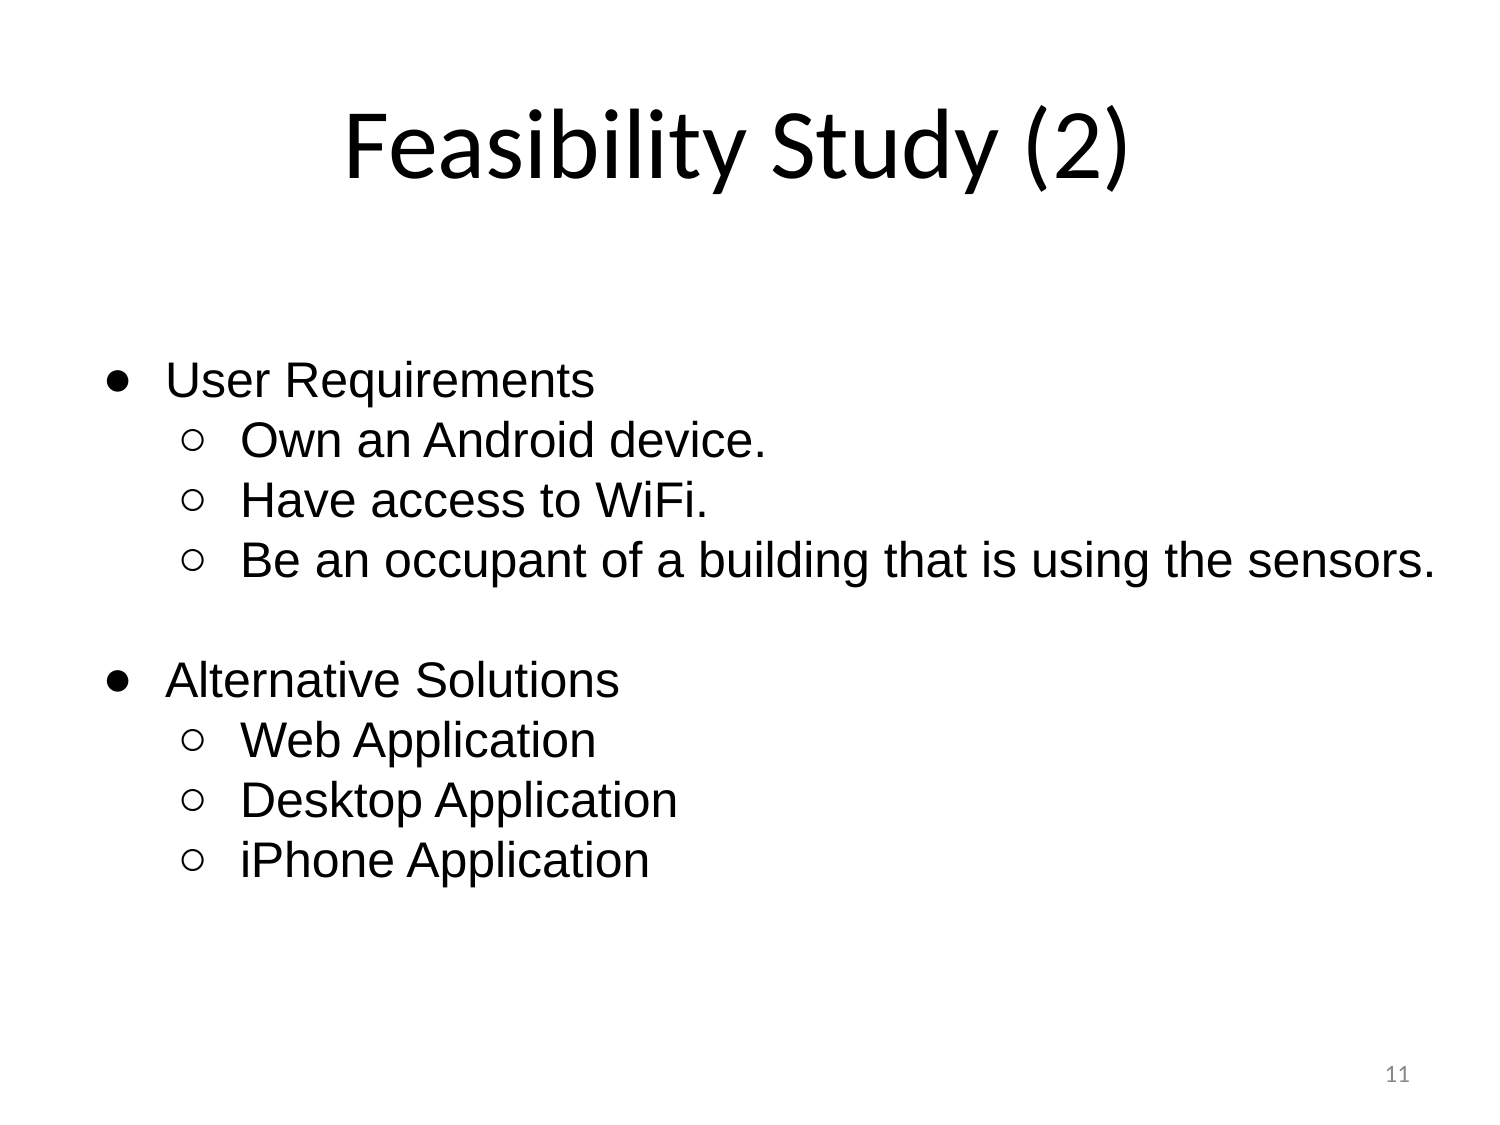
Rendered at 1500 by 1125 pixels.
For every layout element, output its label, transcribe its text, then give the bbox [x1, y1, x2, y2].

text_box User Requirements Own an Android device. Have access to WiFi. Be an occupant of a building that is using the sensors. Alternative Solutions Web Application Desktop Application iPhone Application [75, 332, 1461, 982]
title Feasibility Study (2) [75, 45, 1425, 233]
slide_number 11 [1074, 1042, 1425, 1103]
